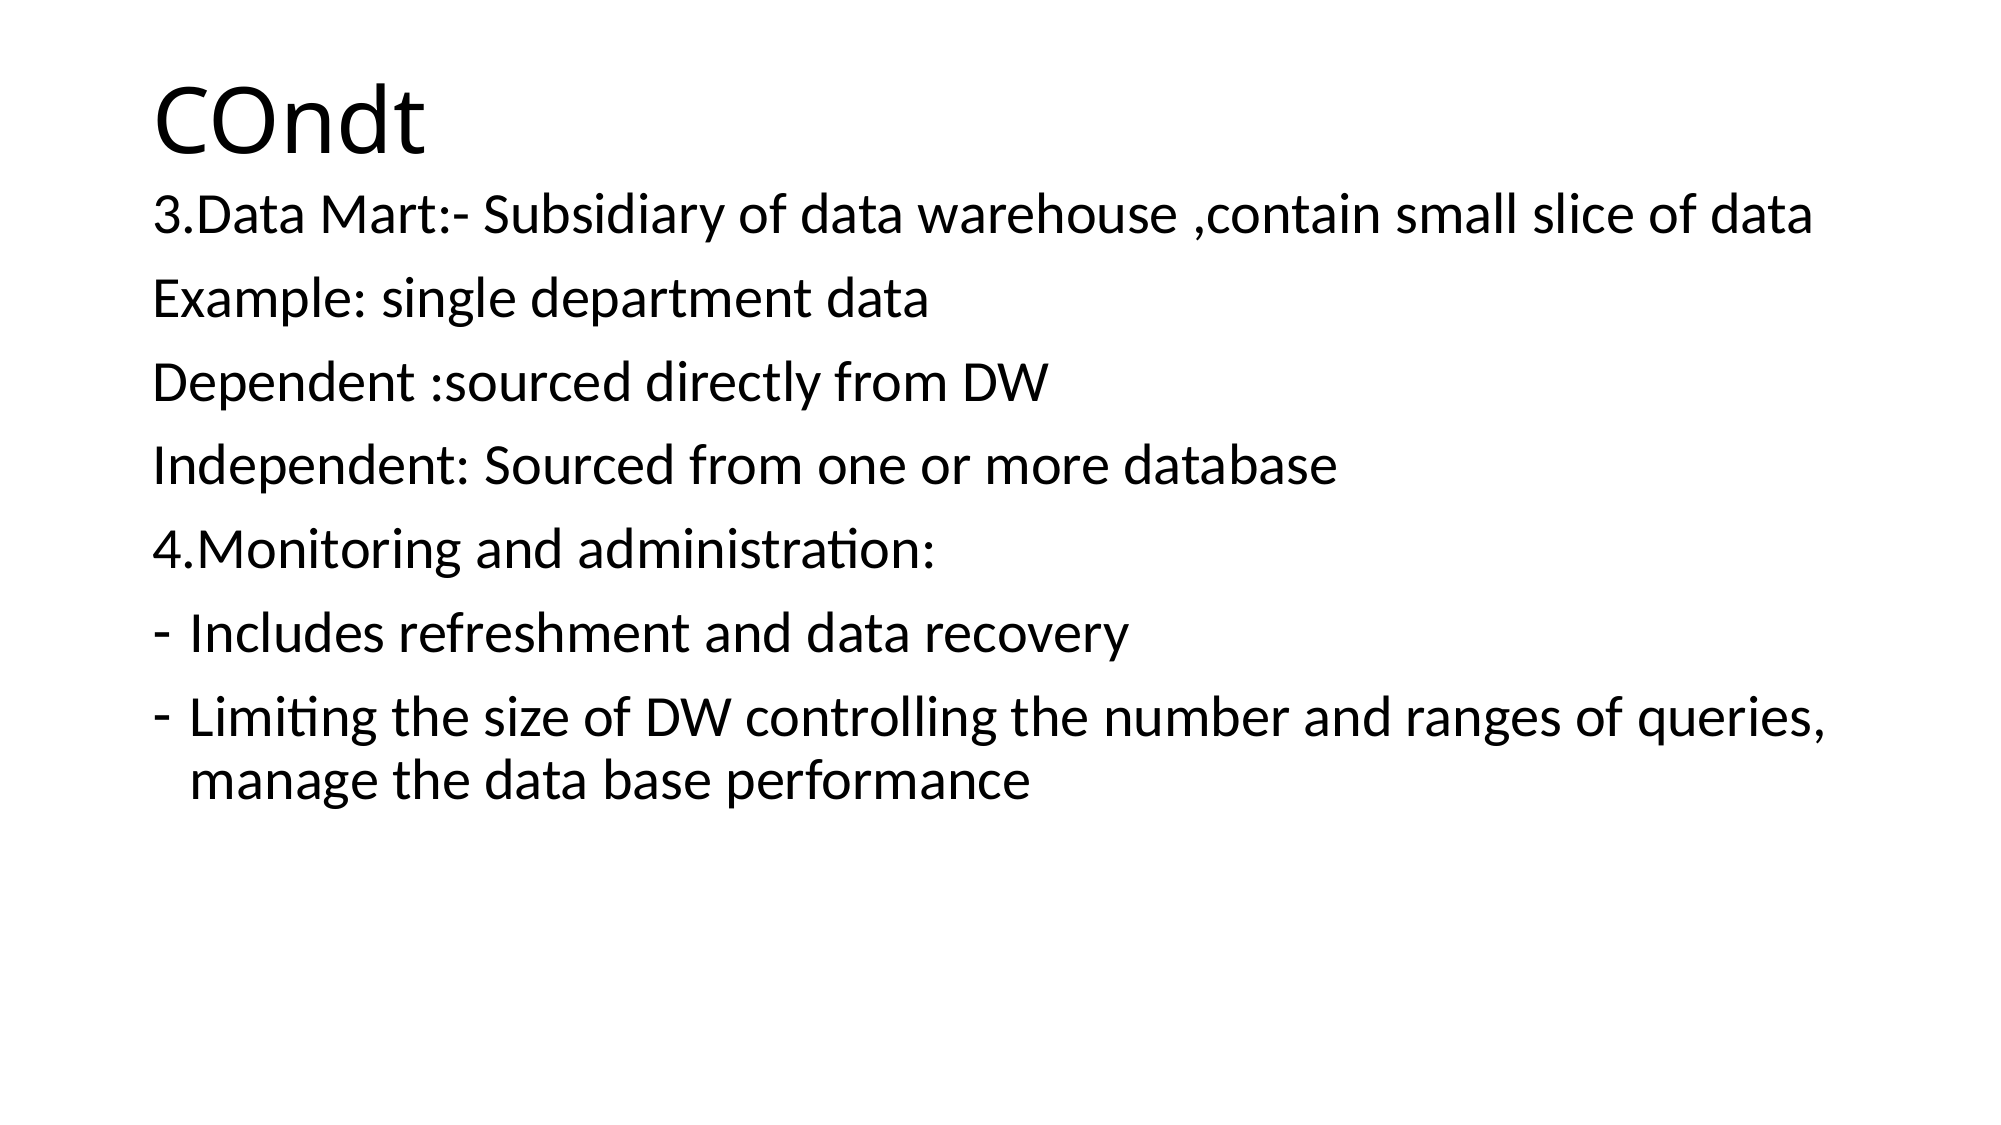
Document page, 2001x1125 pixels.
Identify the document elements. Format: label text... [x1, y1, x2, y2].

list 3.Data Mart:- Subsidiary of data warehouse ,contain small slice of data Example: single department data Dependent :sourced directly from DW Independent: Sourced from one or more database 4.Monitoring and administration: Includes refreshment and data recovery Limiting the size of DW controlling the number and ranges of queries, manage the data base performance [137, 175, 1863, 890]
title COndt [137, 59, 1863, 175]
